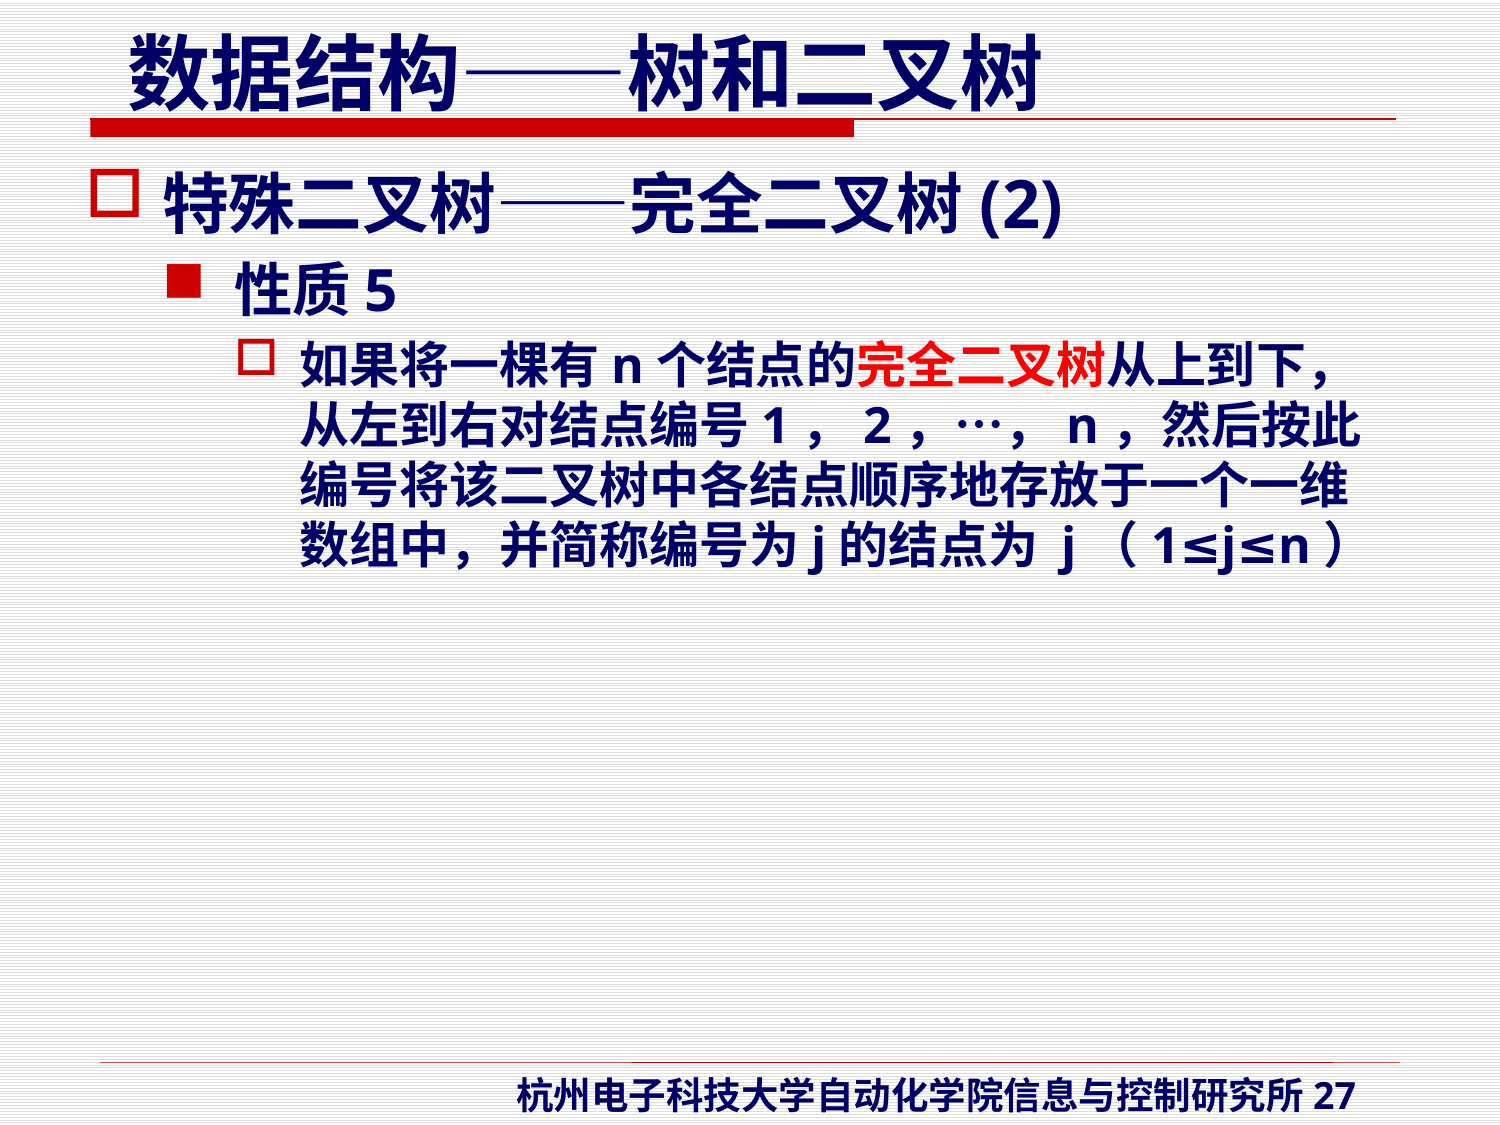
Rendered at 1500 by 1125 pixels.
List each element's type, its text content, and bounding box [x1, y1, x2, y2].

text_box 特殊二叉树——完全二叉树(2) 性质5 如果将一棵有n个结点的完全二叉树从上到下，从左到右对结点编号1，2，…，n，然后按此编号将该二叉树中各结点顺序地存放于一个一维数组中，并简称编号为j的结点为 j（1≤j≤n） [70, 154, 1401, 1071]
